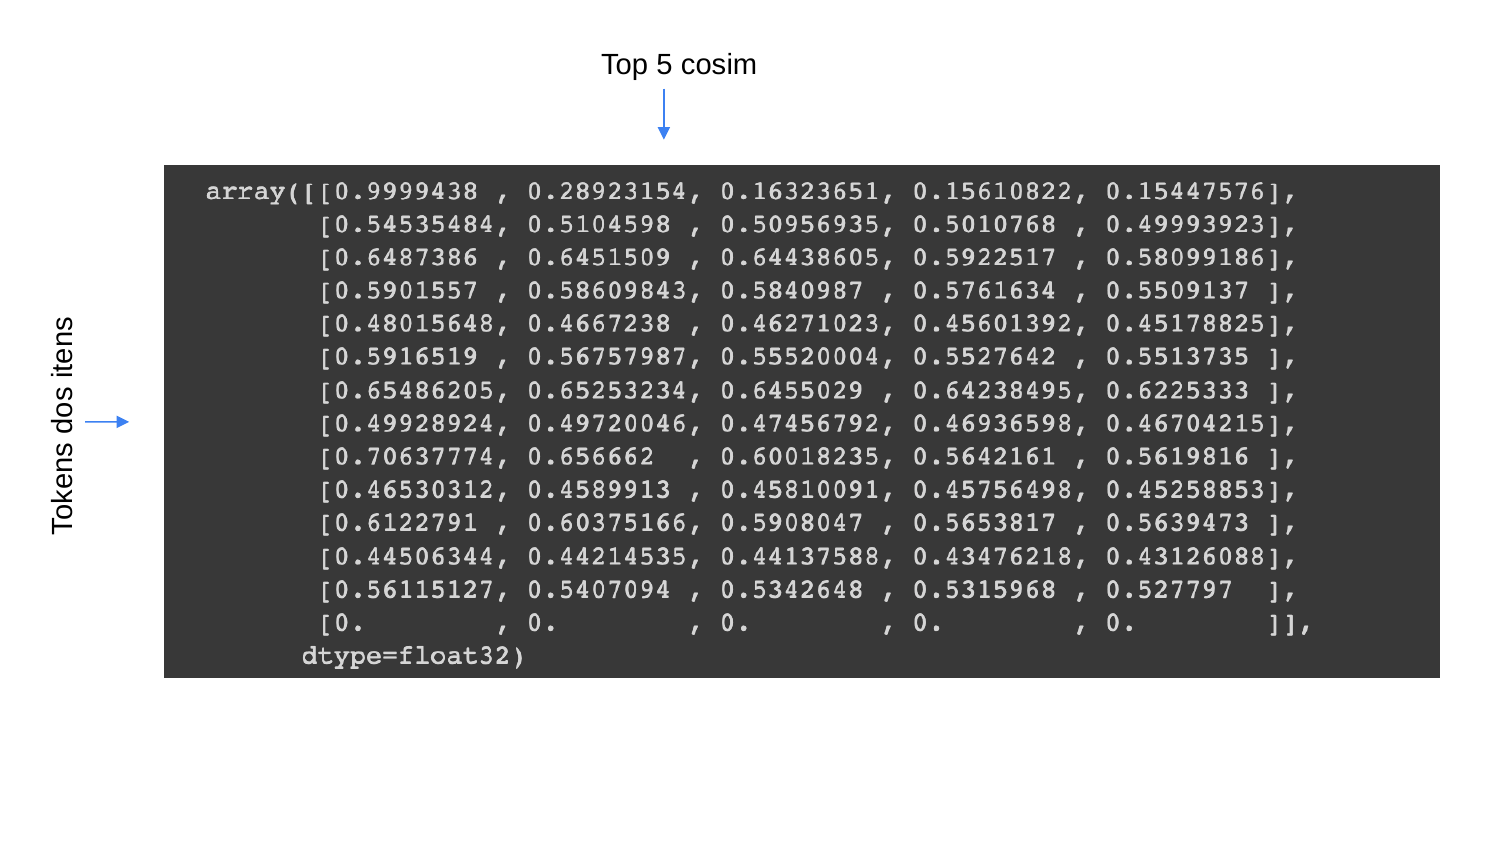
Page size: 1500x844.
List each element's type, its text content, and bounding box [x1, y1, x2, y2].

picture [163, 165, 1440, 679]
text_box Top 5 cosim [586, 38, 773, 88]
text_box Tokens dos itens [35, 293, 86, 551]
